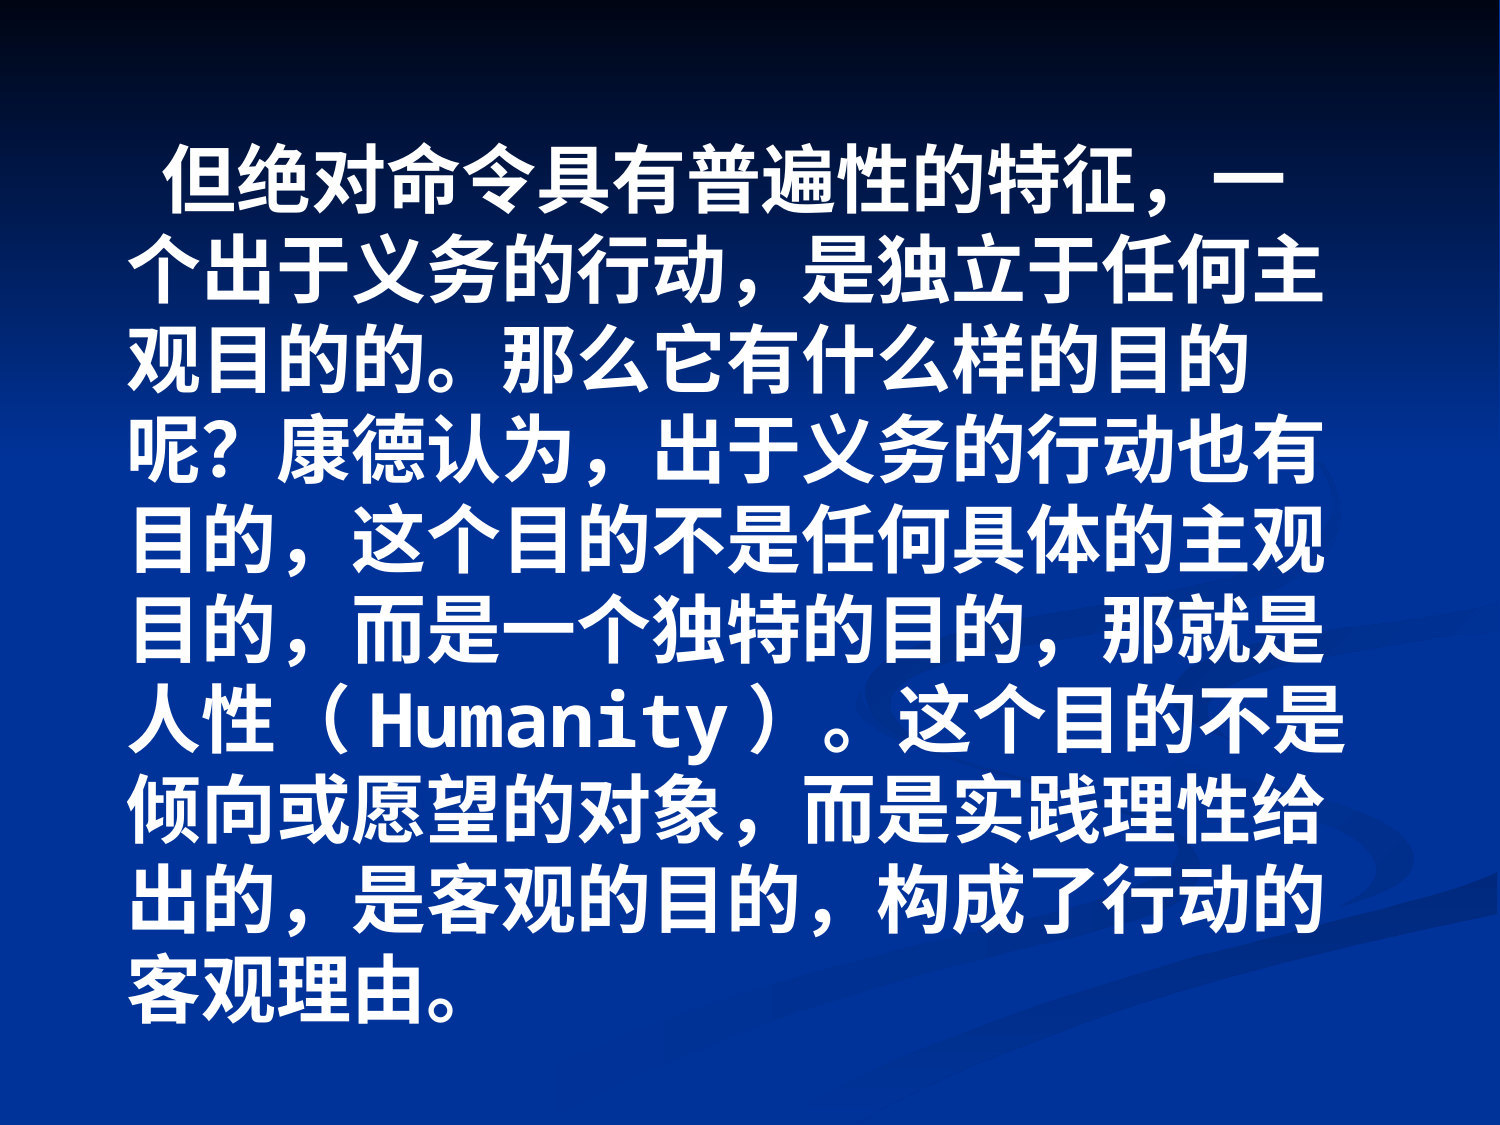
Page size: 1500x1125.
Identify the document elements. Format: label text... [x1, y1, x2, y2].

text_box 但绝对命令具有普遍性的特征，一个出于义务的行动，是独立于任何主观目的的。那么它有什么样的目的呢？康德认为，出于义务的行动也有目的，这个目的不是任何具体的主观目的，而是一个独特的目的，那就是人性（Humanity）。这个目的不是倾向或愿望的对象，而是实践理性给出的，是客观的目的，构成了行动的客观理由。 [112, 125, 1375, 1041]
